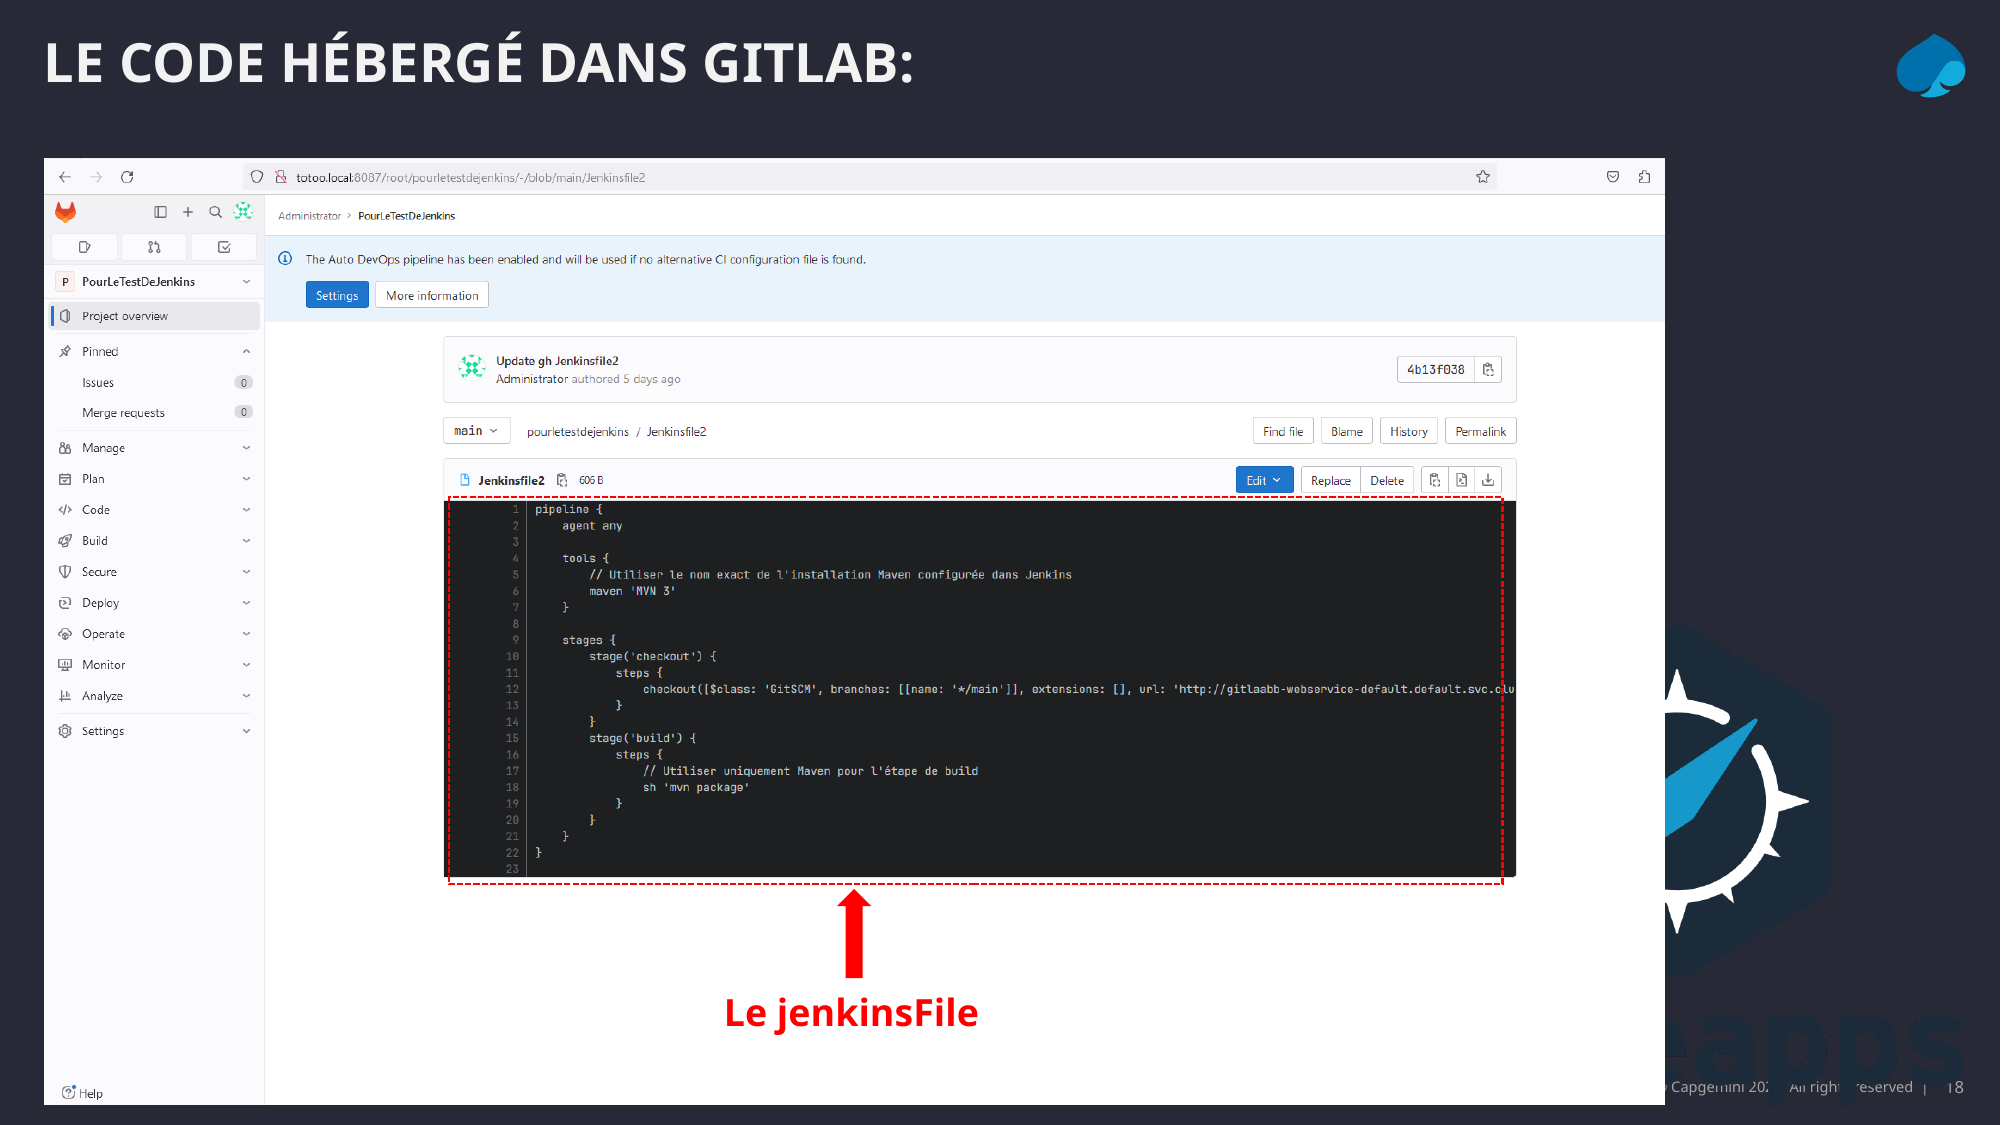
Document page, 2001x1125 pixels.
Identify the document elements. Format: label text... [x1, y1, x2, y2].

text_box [448, 497, 1503, 1043]
picture [43, 158, 2000, 1125]
title Le code hébergé dans gitlab: [44, 0, 1729, 159]
